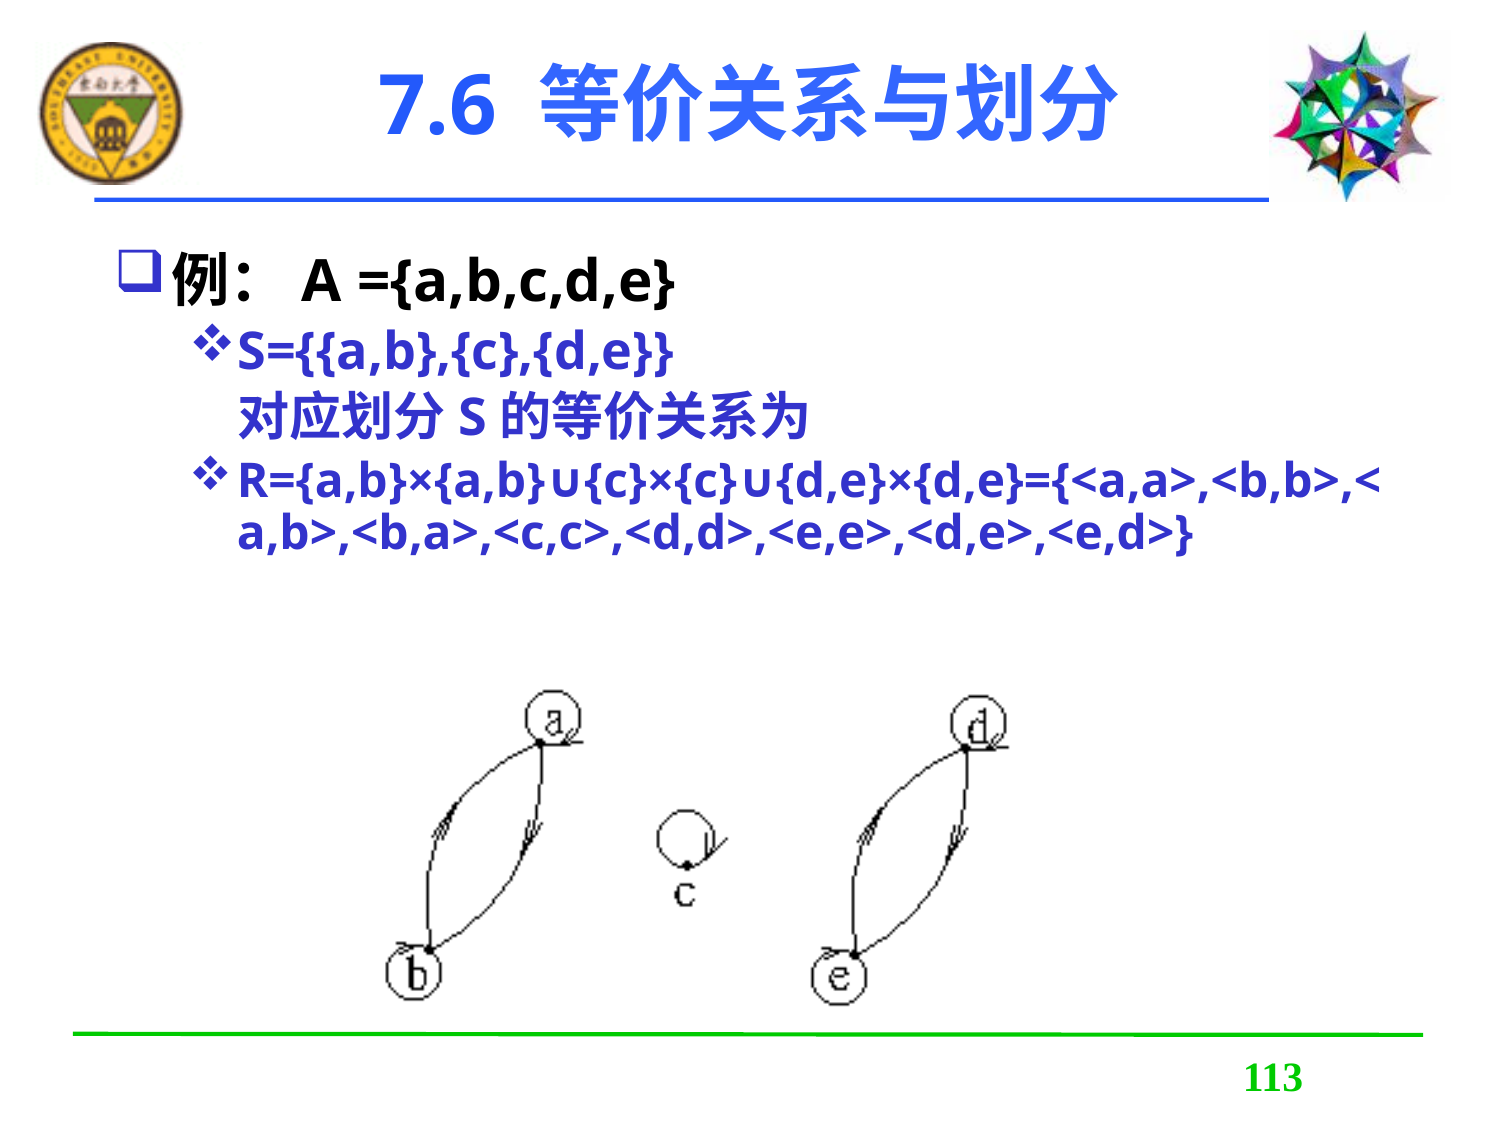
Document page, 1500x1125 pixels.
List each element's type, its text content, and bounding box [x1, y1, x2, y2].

title 7.6 等价关系与划分 [111, 6, 1388, 196]
picture [29, 42, 111, 185]
picture [1269, 30, 1451, 202]
text_box 例：A ={a,b,c,d,e} S={{a,b},{c},{d,e}} 对应划分S的等价关系为 R={a,b}×{a,b}∪{c}×{c}∪{d,e}×{d,e}={<a,a>,<b,b>,<a,b>,<b,a>,<c,c>,<d,d>,<e,e>,<d,e>,<e,d>} [100, 243, 1400, 870]
picture [336, 668, 1046, 1019]
